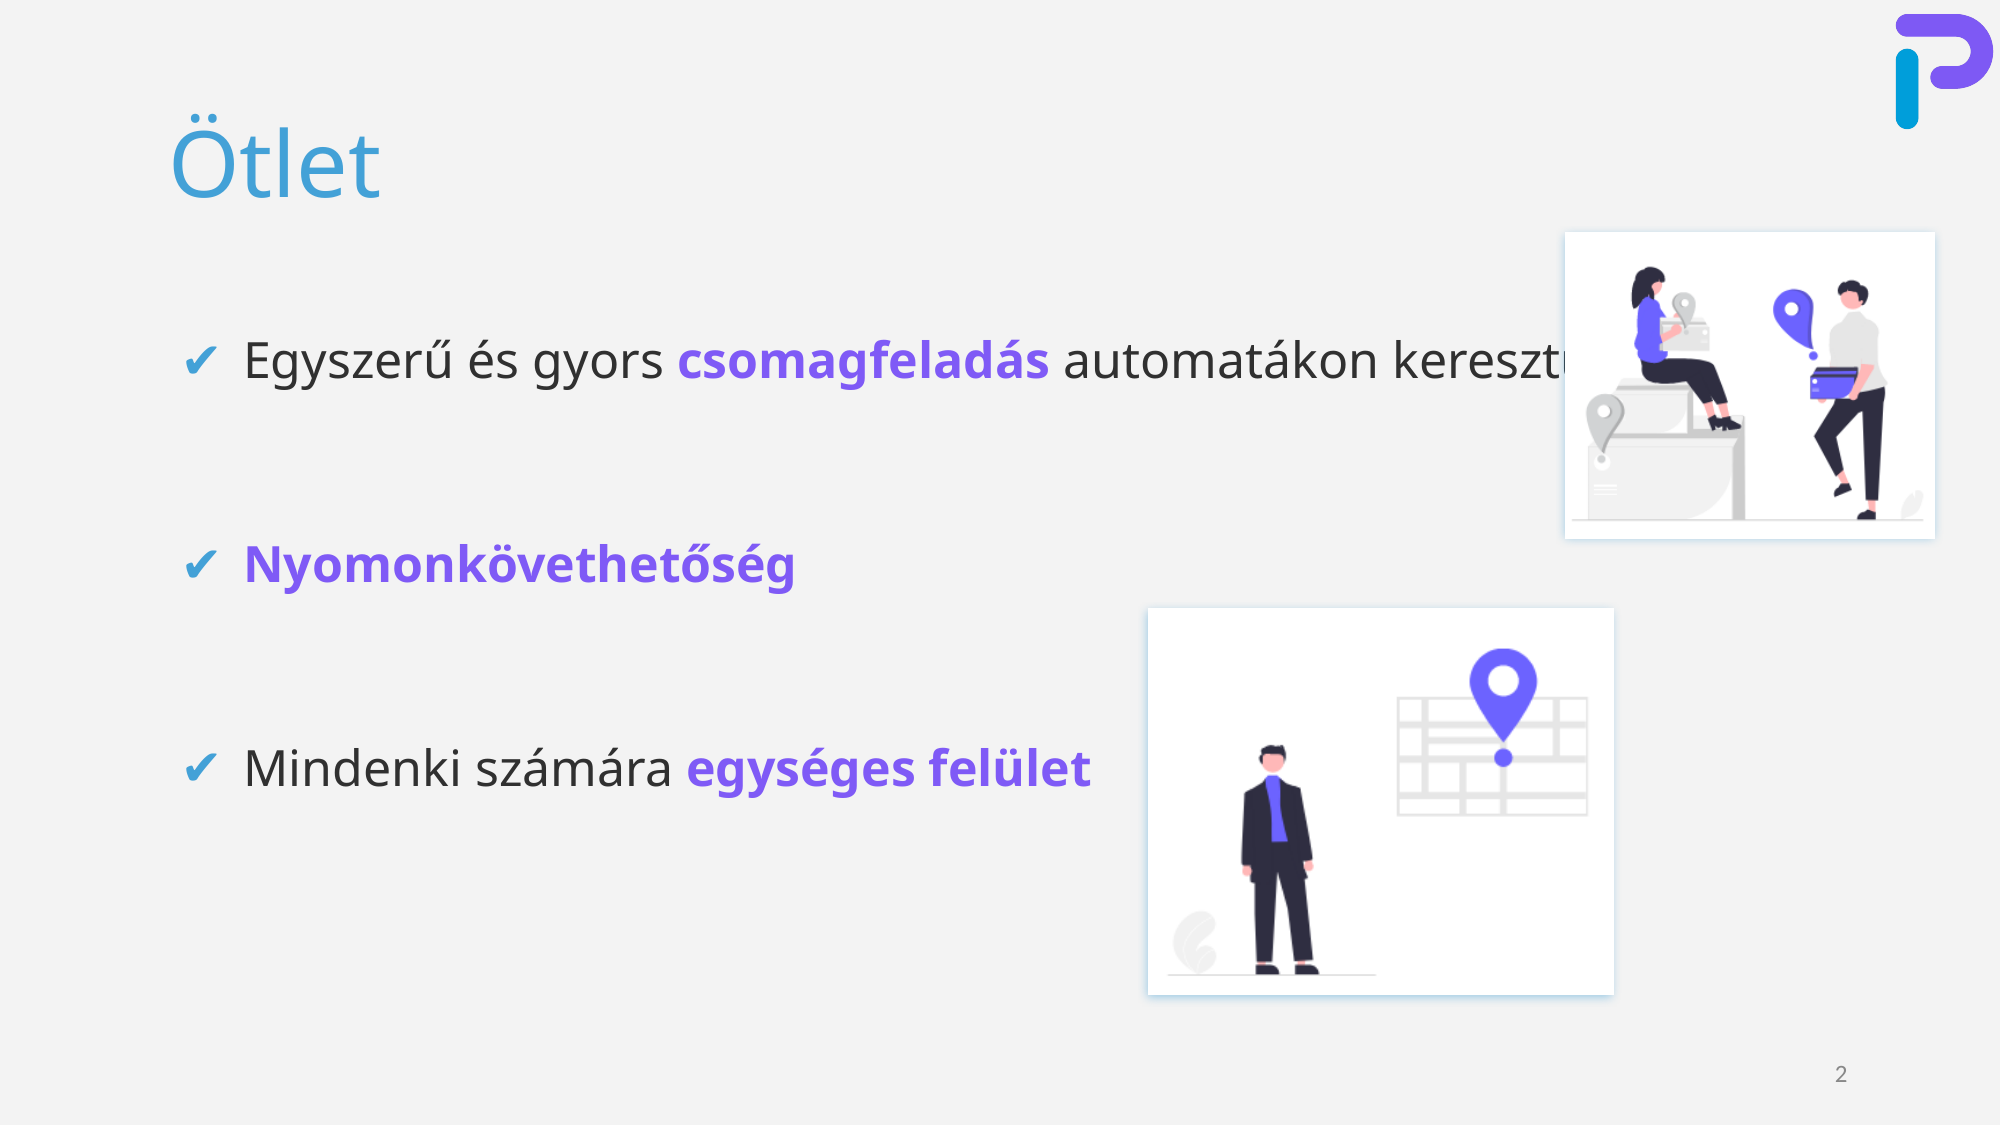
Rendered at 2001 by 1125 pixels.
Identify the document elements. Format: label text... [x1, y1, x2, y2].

subtitle Egyszerű és gyors csomagfeladás automatákon keresztül Nyomonkövethetőség Mindenki számára egységes felület [153, 321, 1732, 963]
picture [1565, 232, 1935, 539]
picture [1148, 608, 1614, 995]
picture [1876, 0, 2000, 136]
text_box Ötlet [153, 97, 1075, 223]
slide_number ‹#› [1412, 1042, 1863, 1103]
